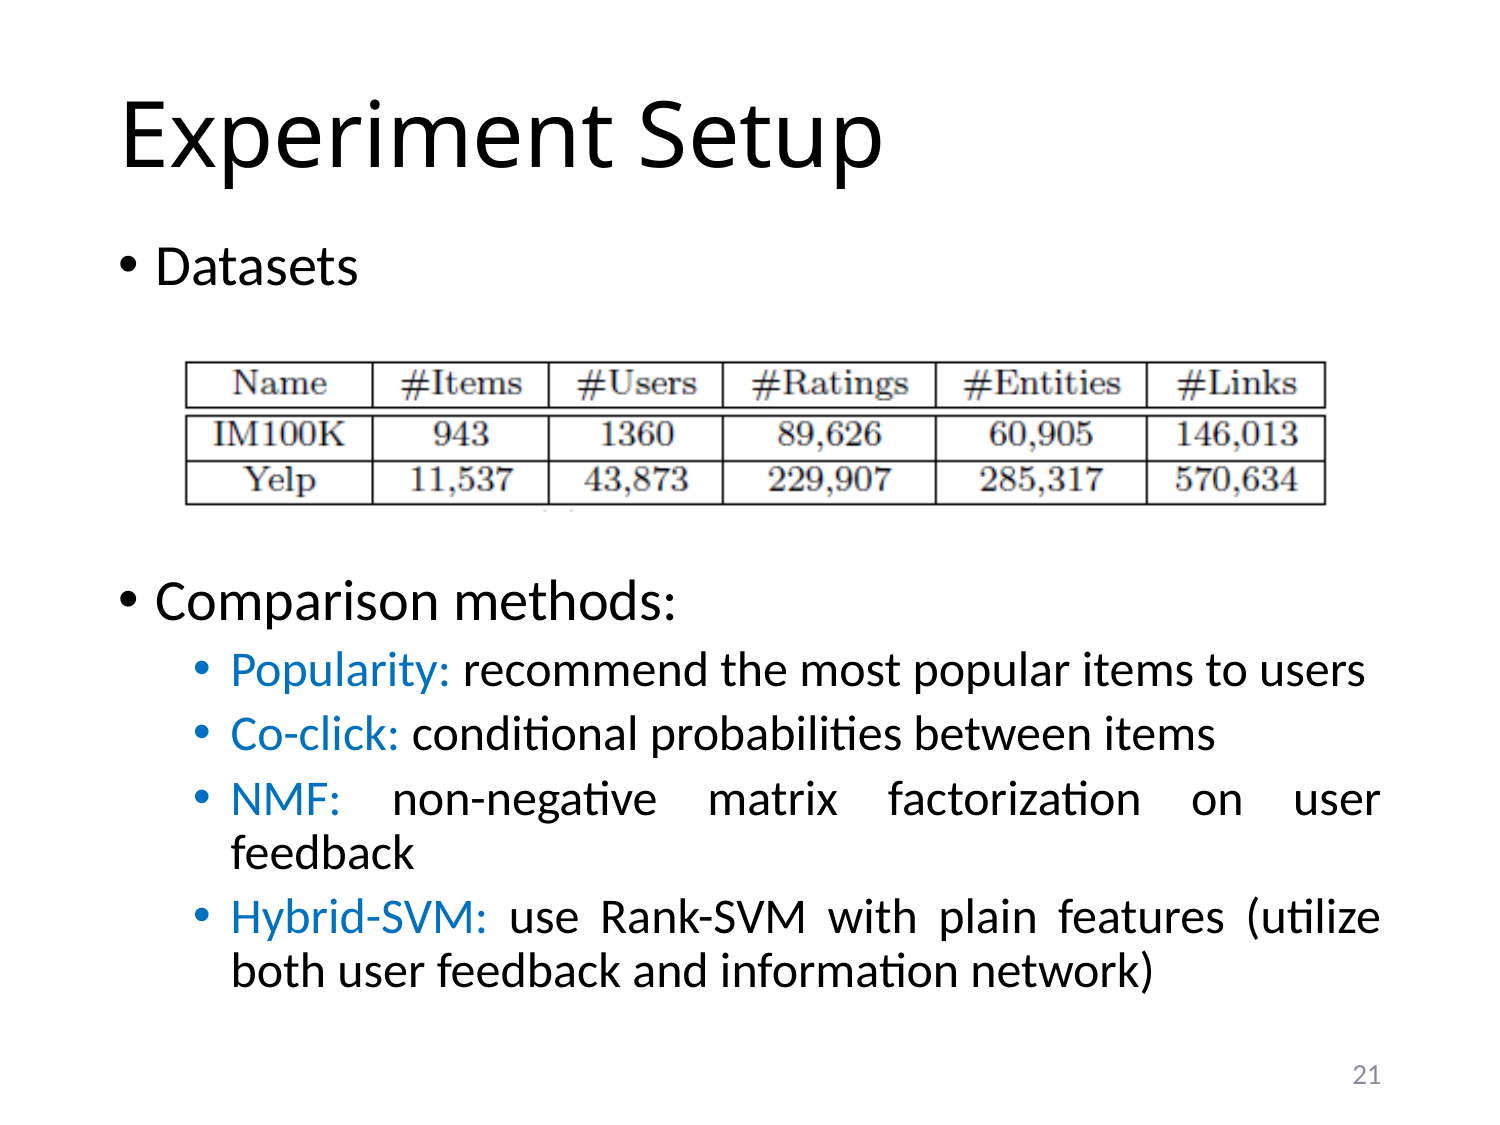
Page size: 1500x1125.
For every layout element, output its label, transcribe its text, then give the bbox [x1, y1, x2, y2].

picture [155, 329, 1345, 512]
title Experiment Setup [103, 24, 1397, 227]
slide_number 21 [1059, 1042, 1397, 1103]
list Datasets Comparison methods: Popularity: recommend the most popular items to users Co-click: conditional probabilities between items NMF: non-negative matrix factorization on user feedback Hybrid-SVM: use Rank-SVM with plain features (utilize both user feedback and information network) [103, 227, 1397, 1074]
